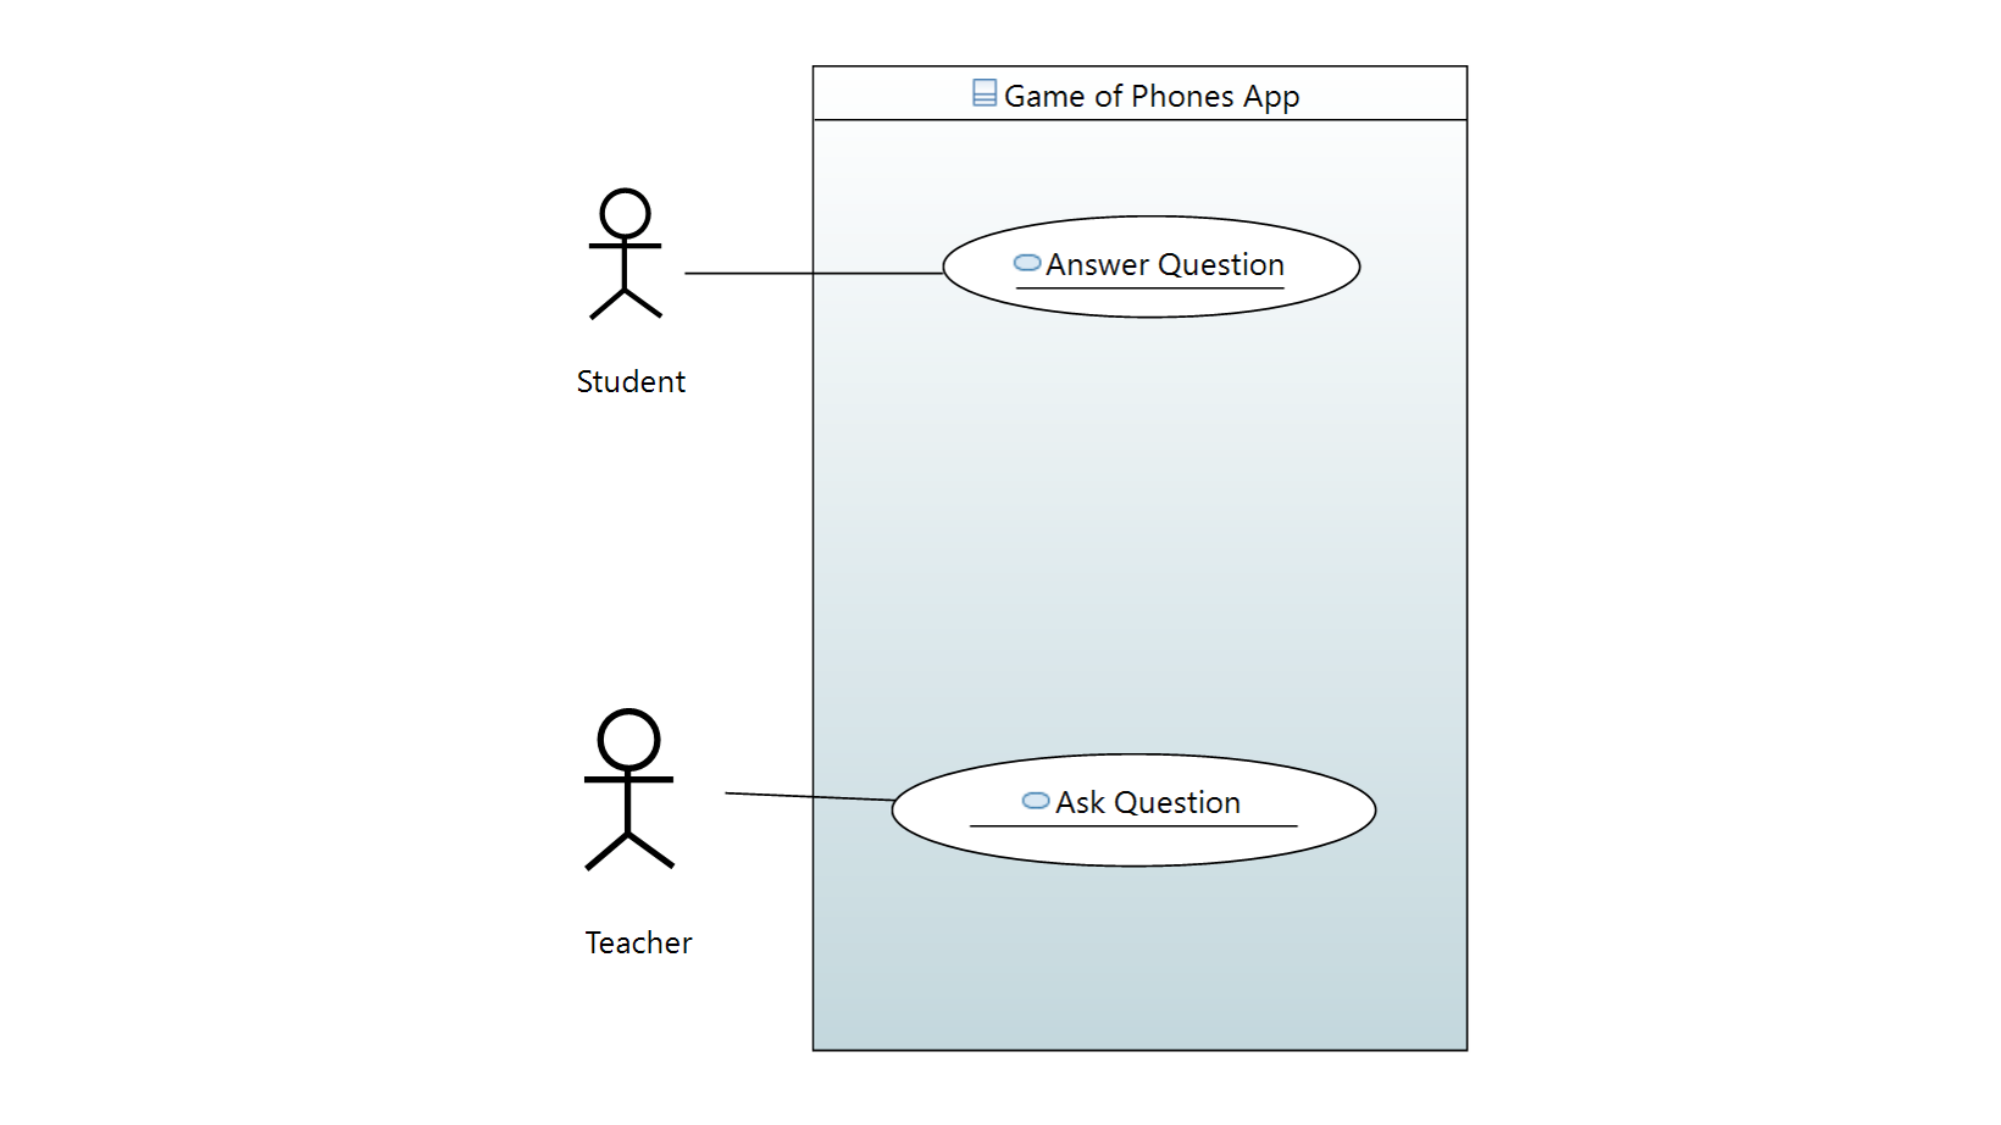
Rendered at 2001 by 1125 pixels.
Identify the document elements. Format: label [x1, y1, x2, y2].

picture [531, 18, 1530, 1101]
